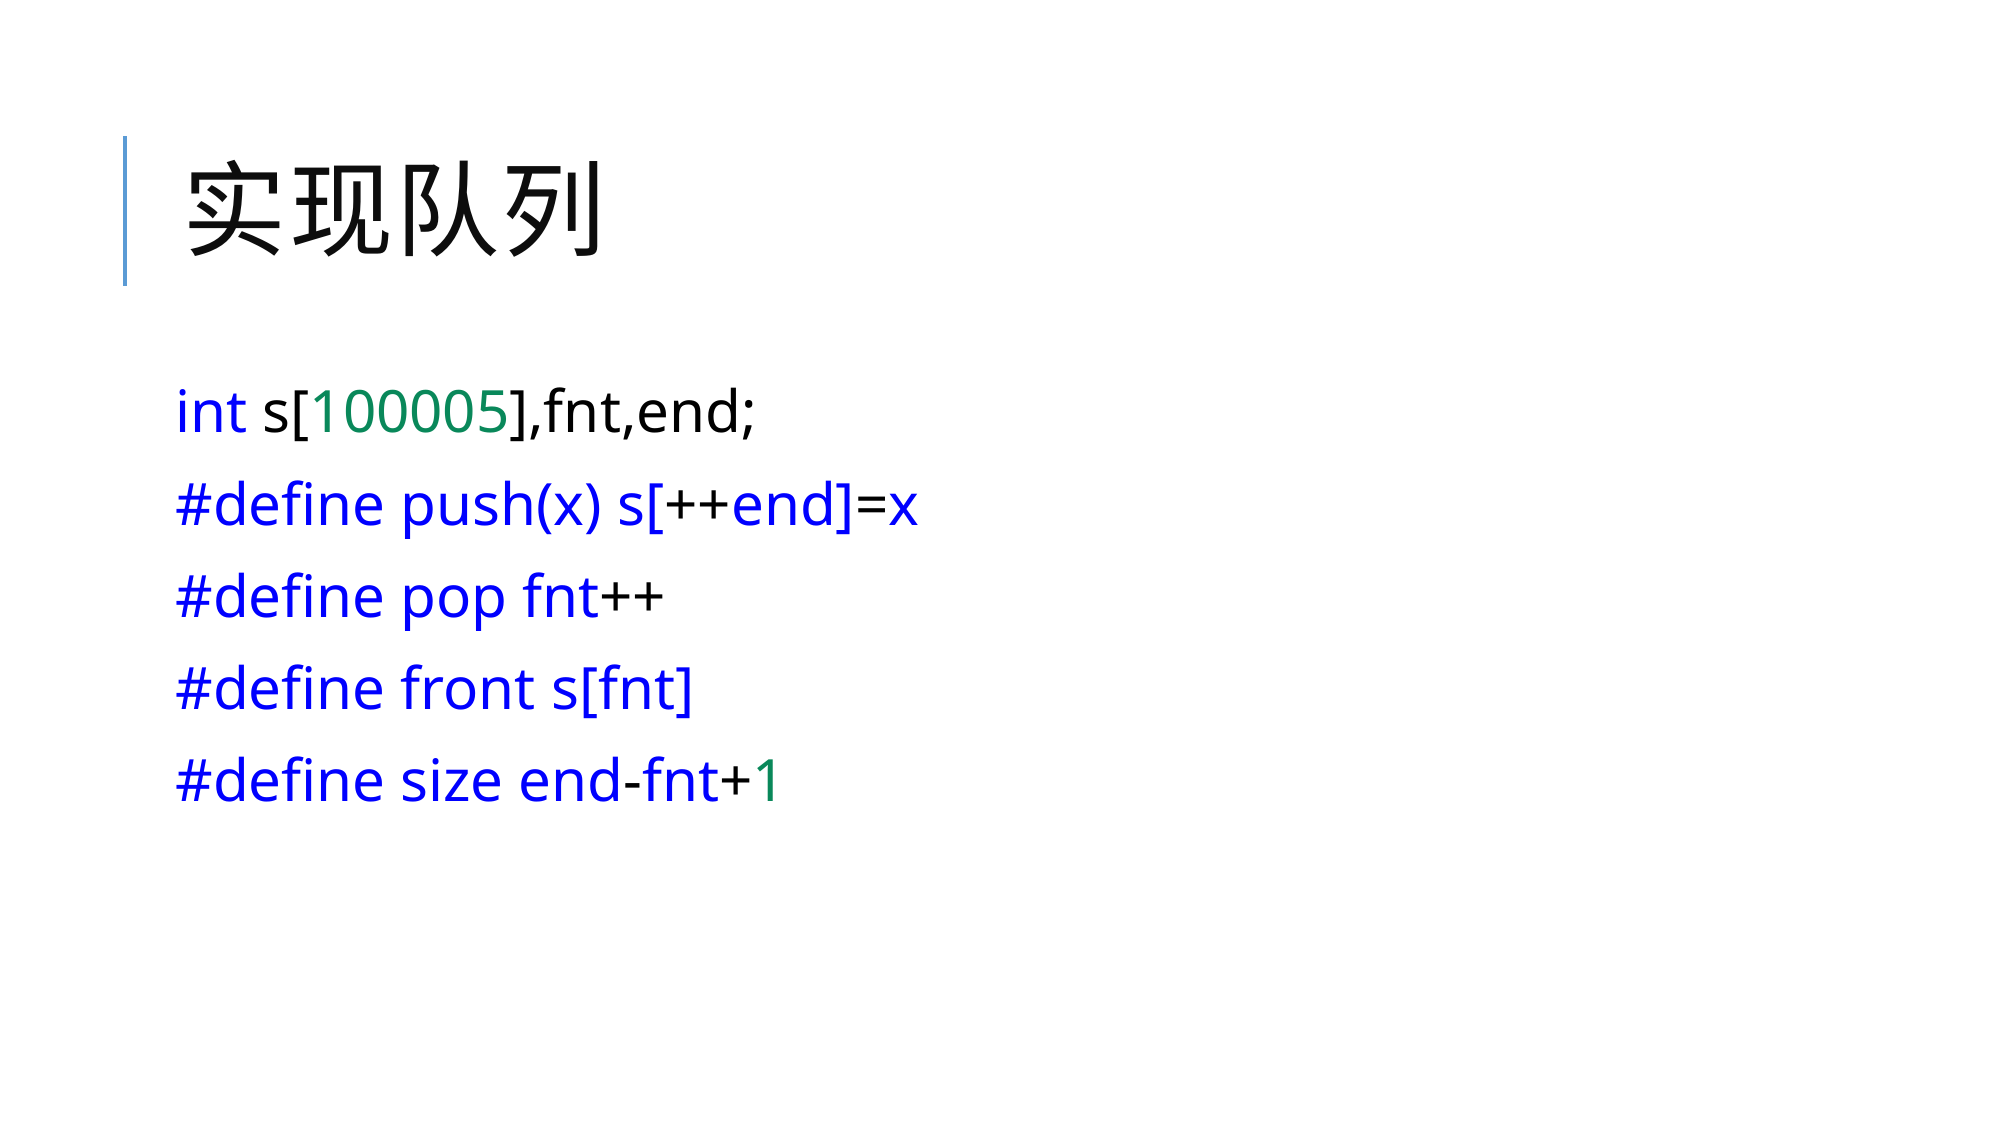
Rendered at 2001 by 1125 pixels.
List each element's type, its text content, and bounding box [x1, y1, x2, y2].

list int s[100005],fnt,end; #define push(x) s[++end]=x #define pop fnt++ #define front s[fnt] #define size end-fnt+1 [168, 375, 1763, 1035]
title 实现队列 [168, 96, 1763, 342]
